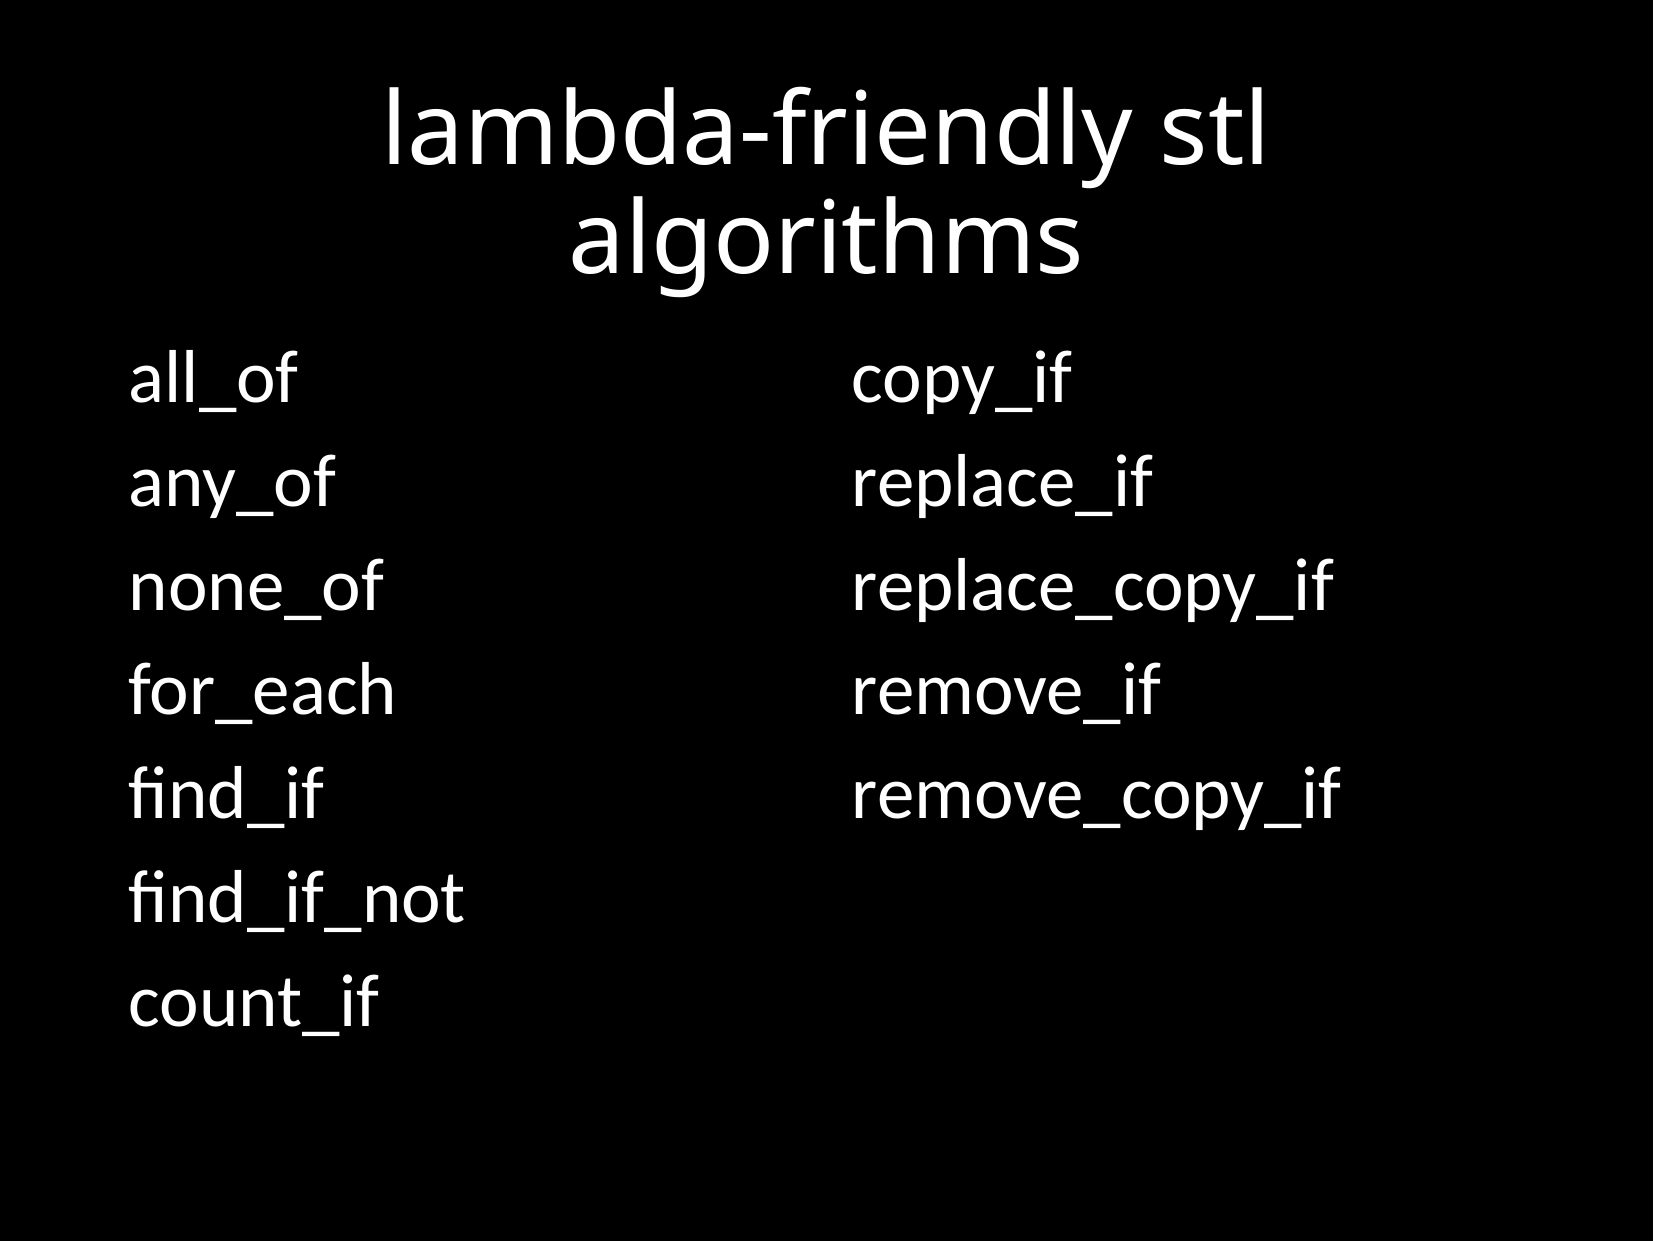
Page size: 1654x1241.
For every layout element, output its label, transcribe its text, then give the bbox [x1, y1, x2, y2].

list all_of any_of none_of for_each find_if find_if_not count_if [113, 330, 817, 1118]
list copy_if replace_if replace_copy_if remove_if remove_copy_if [836, 330, 1540, 1118]
title lambda-friendly stl algorithms [113, 69, 1540, 303]
